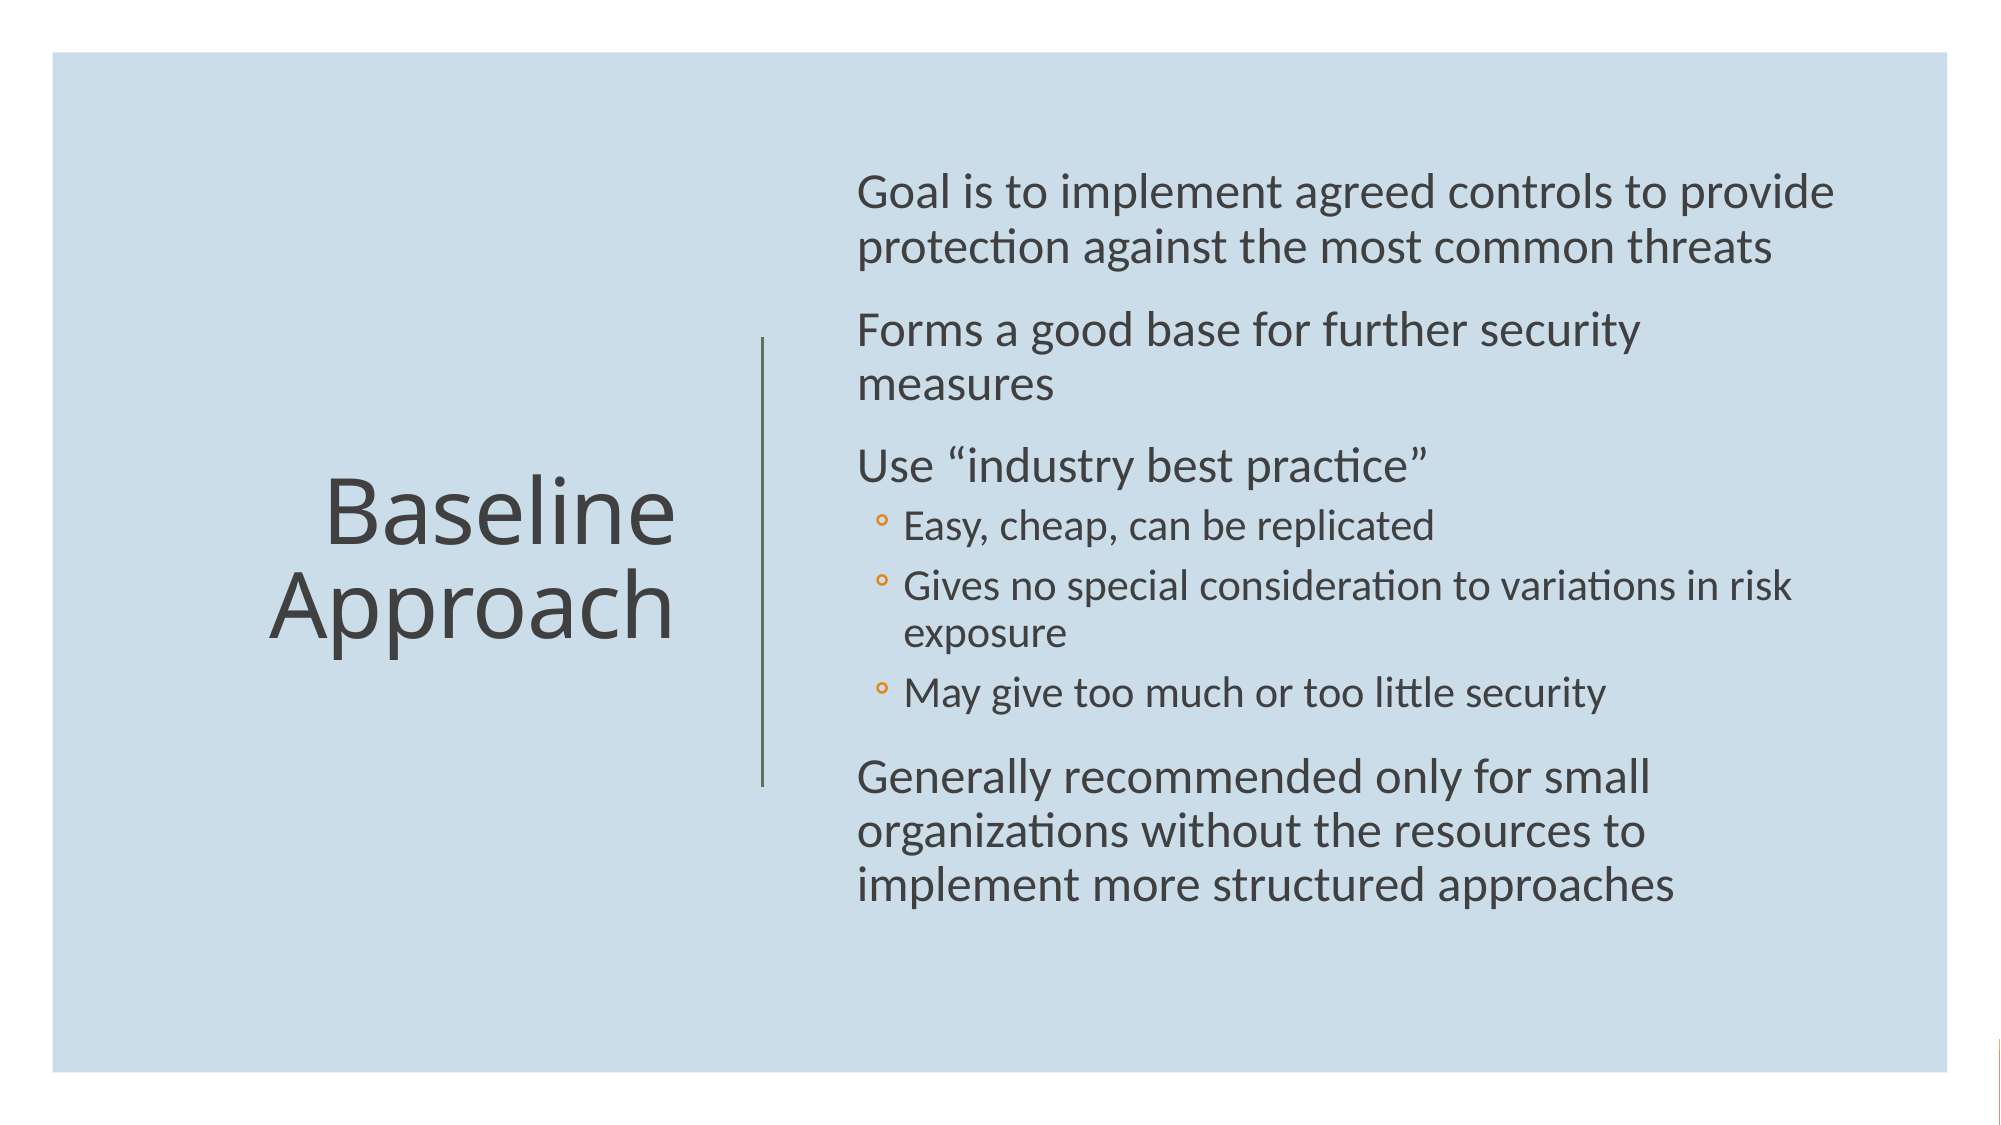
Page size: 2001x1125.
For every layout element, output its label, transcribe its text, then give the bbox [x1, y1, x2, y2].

text_box [51, 51, 1948, 1074]
text_box [0, 0, 2000, 1125]
list Goal is to implement agreed controls to provide protection against the most common threats Forms a good base for further security measures Use “industry best practice” Easy, cheap, can be replicated Gives no special consideration to variations in risk exposure May give too much or too little security Generally recommended only for small organizations without the resources to implement more structured approaches [842, 158, 1849, 969]
title Baseline Approach [158, 158, 693, 969]
